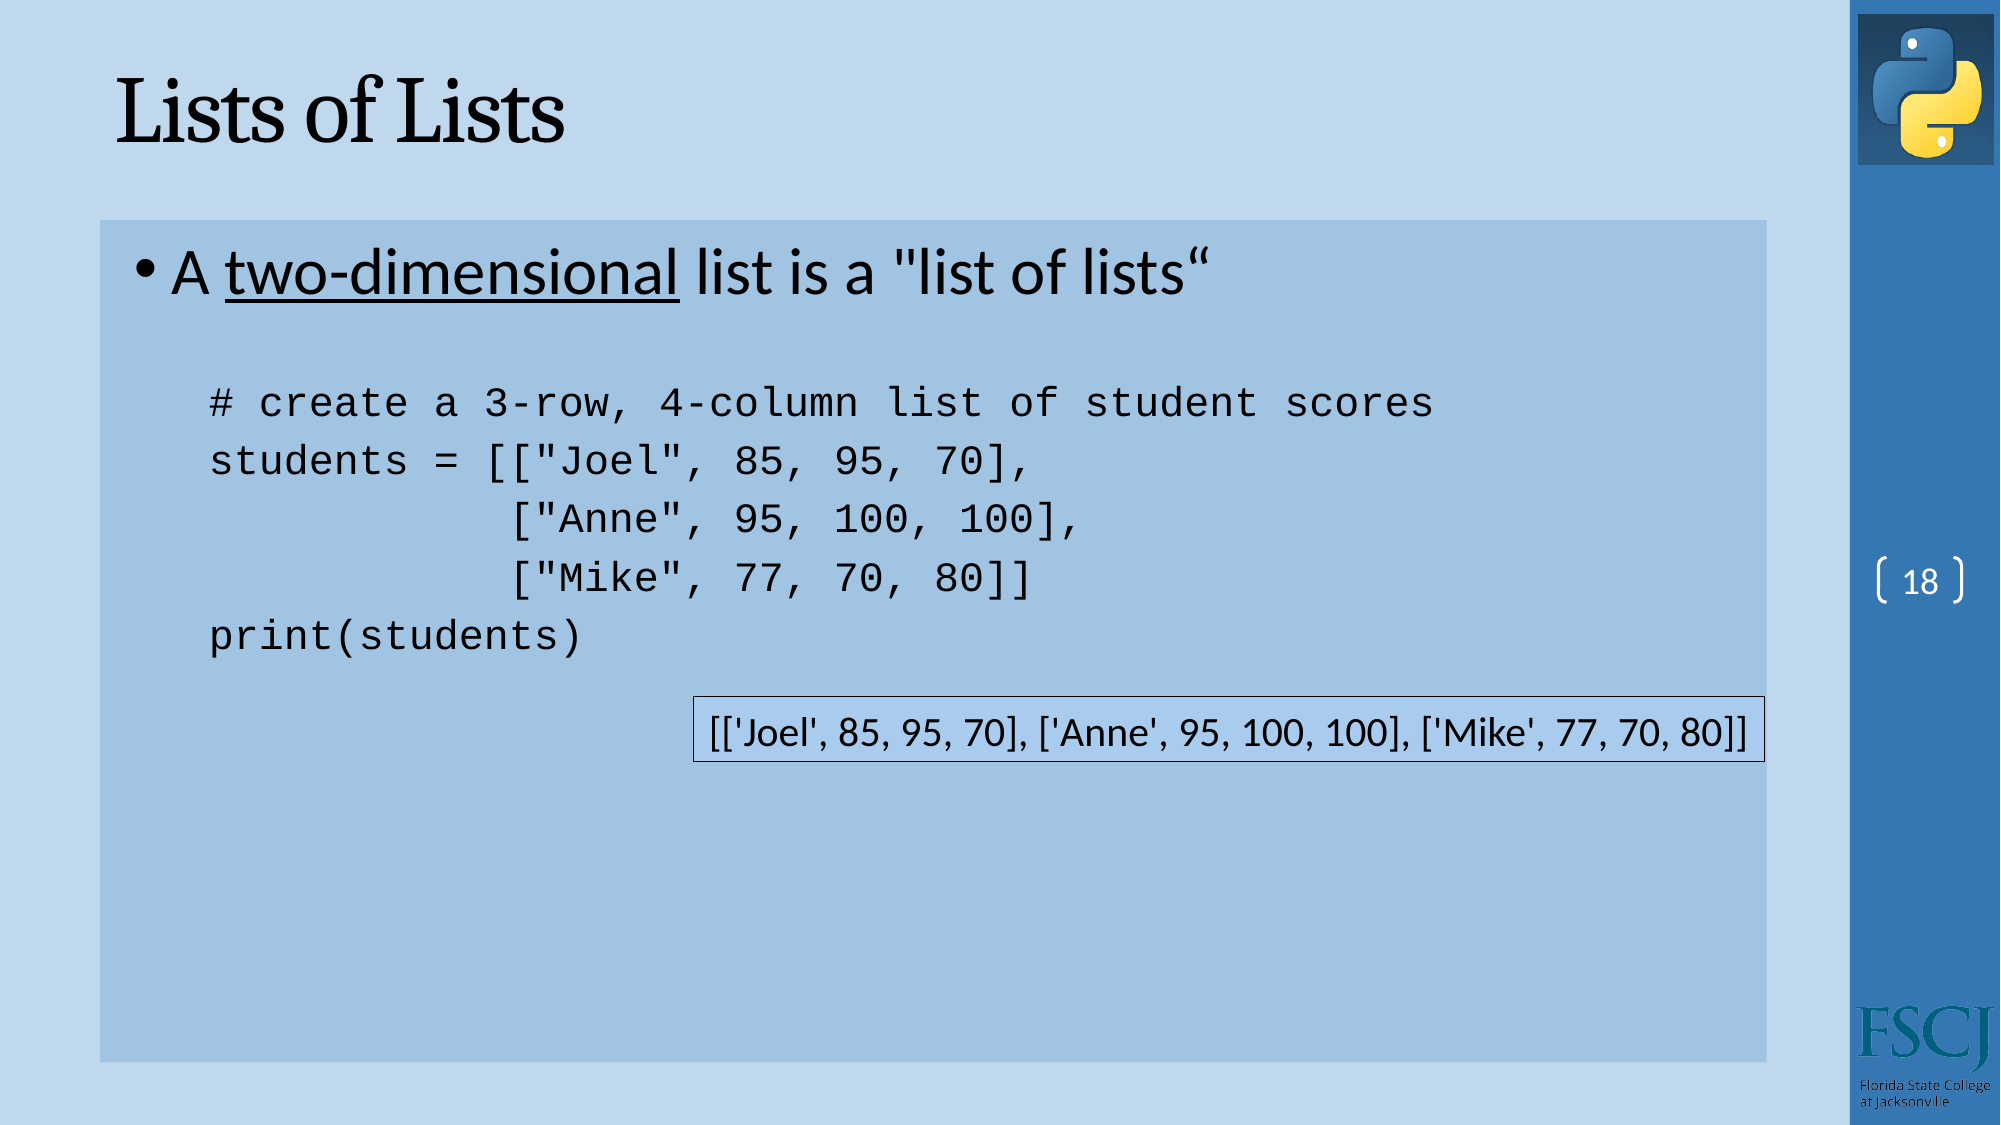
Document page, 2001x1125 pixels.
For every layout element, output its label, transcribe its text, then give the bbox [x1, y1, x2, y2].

list A two-dimensional list is a "list of lists“ # create a 3-row, 4-column list of student scores students = [["Joel", 85, 95, 70], ["Anne", 95, 100, 100], ["Mike", 77, 70, 80]] print(students) [99, 220, 1767, 1063]
picture [1856, 1006, 1994, 1109]
title Lists of Lists [99, 45, 1767, 164]
text_box [['Joel', 85, 95, 70], ['Anne', 95, 100, 100], ['Mike', 77, 70, 80]] [693, 696, 1765, 762]
slide_number 18 [1876, 555, 1964, 604]
picture [1858, 14, 1994, 165]
